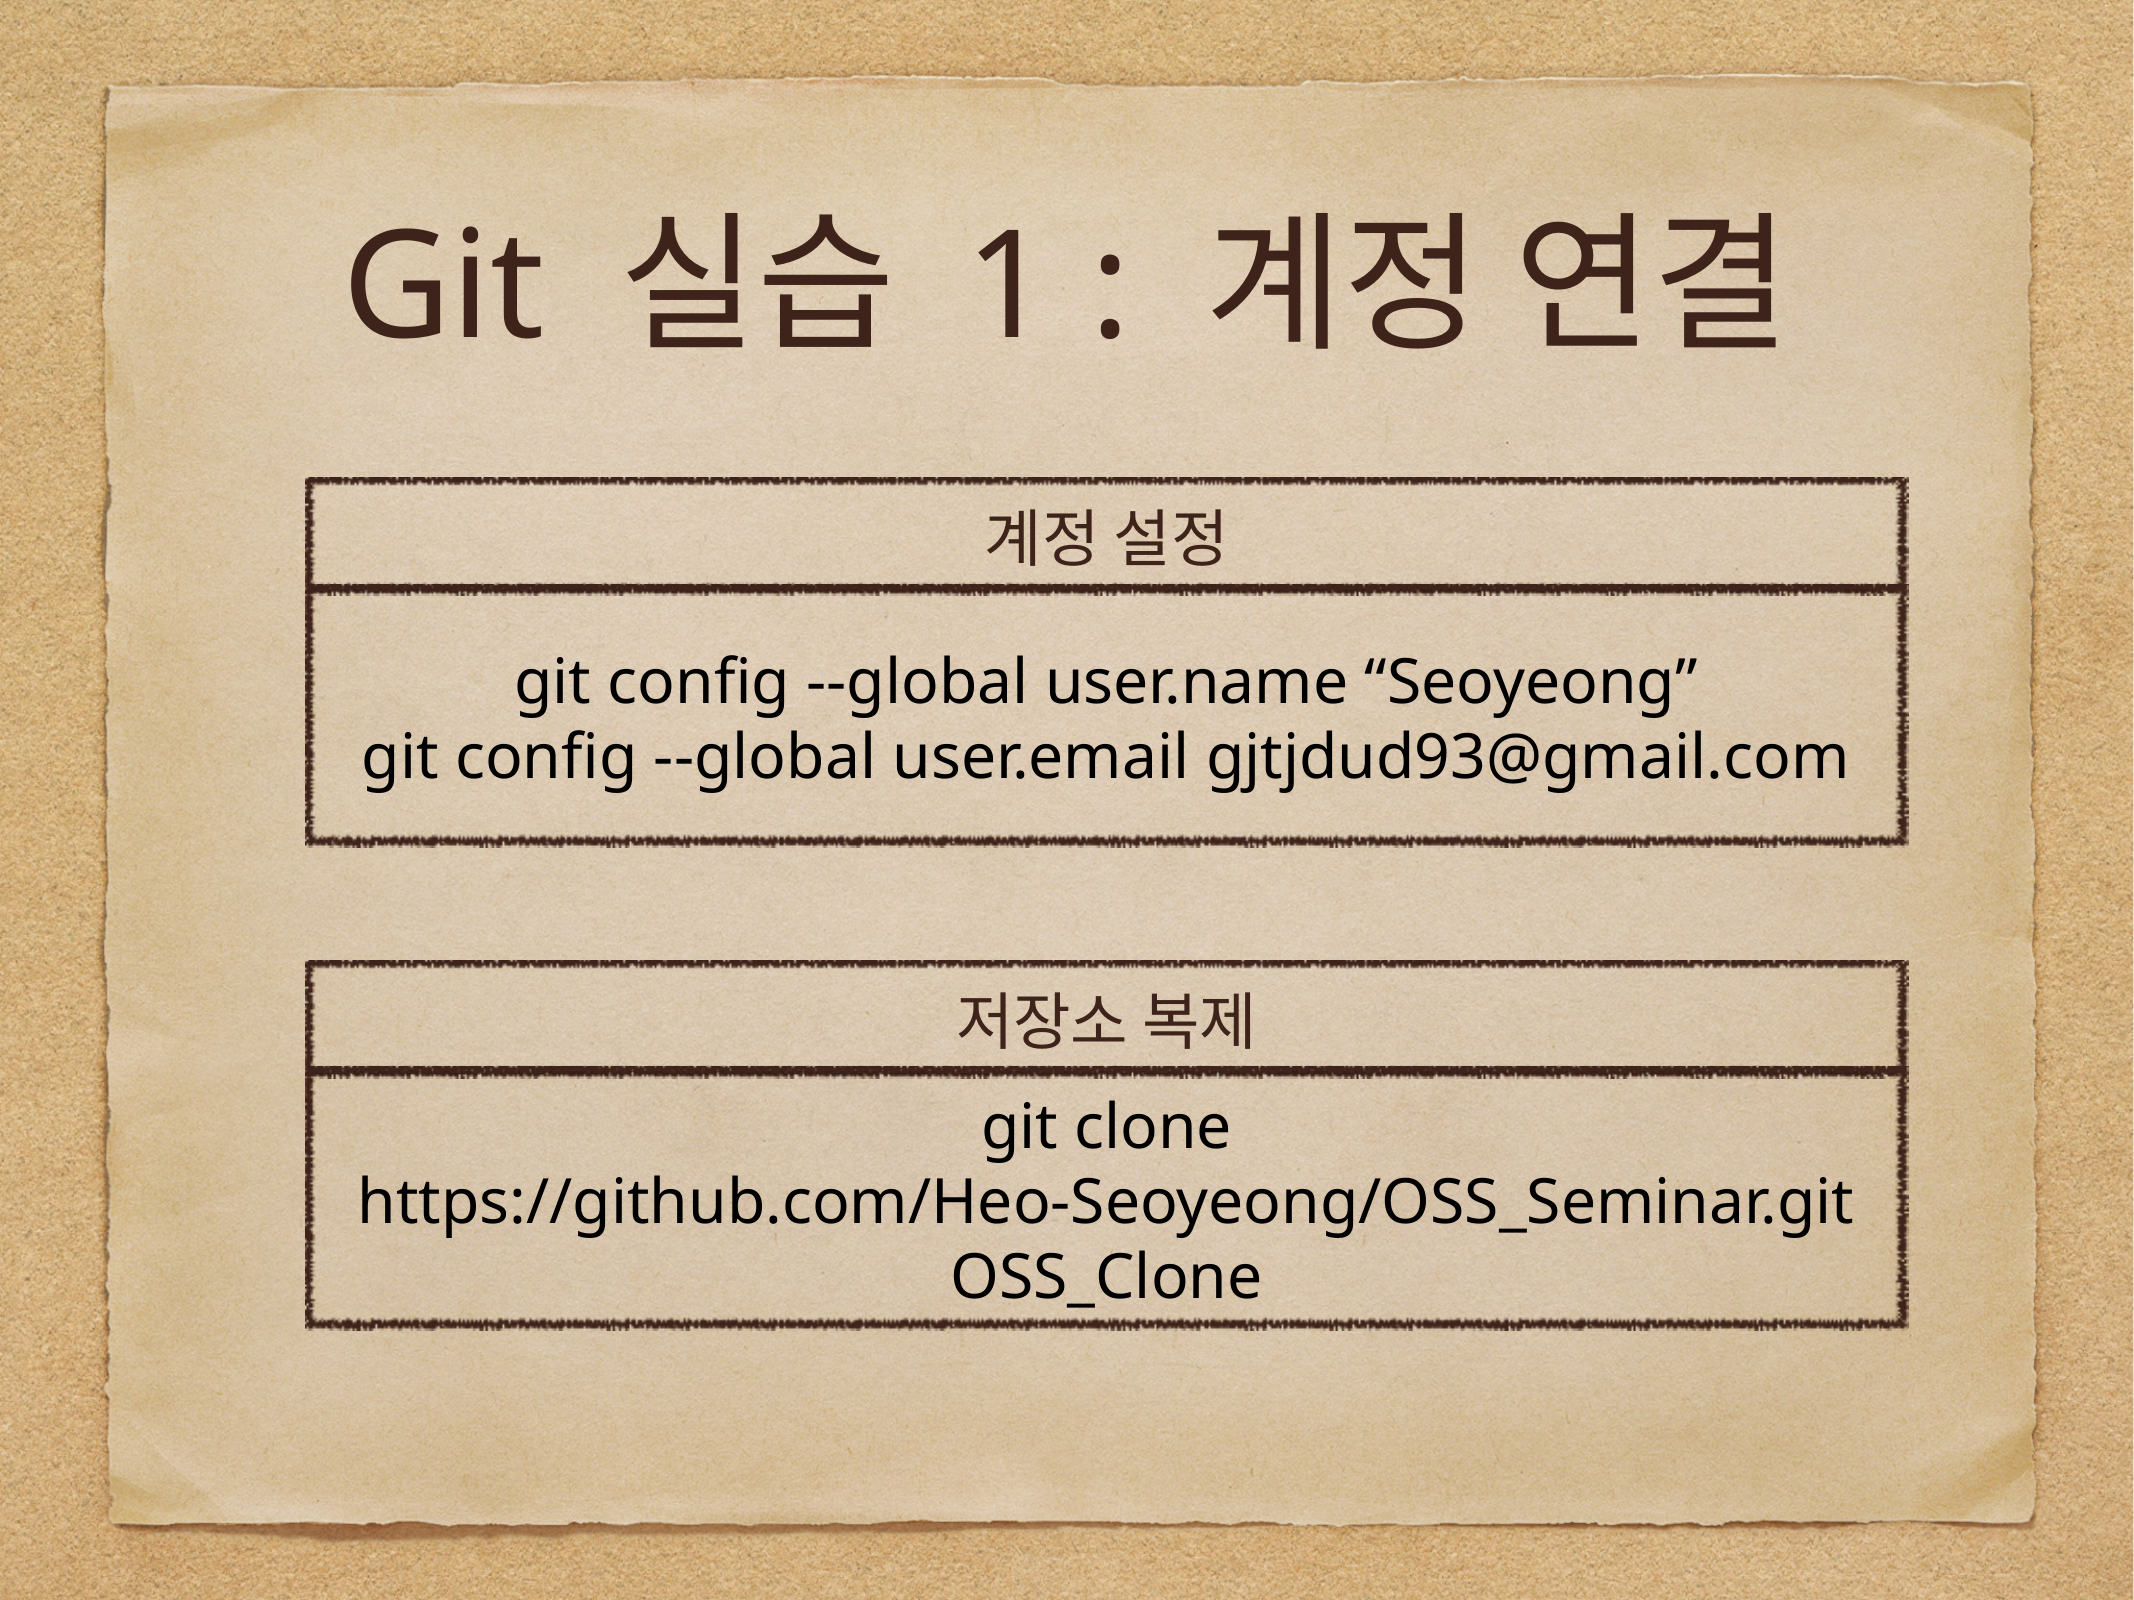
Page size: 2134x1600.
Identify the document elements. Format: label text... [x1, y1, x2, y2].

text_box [305, 959, 1909, 1066]
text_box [305, 1066, 1909, 1331]
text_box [305, 477, 1909, 584]
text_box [305, 584, 1909, 849]
picture [0, 0, 2134, 1600]
title Git 실습 1 : 계정 연결 [207, 103, 1926, 451]
